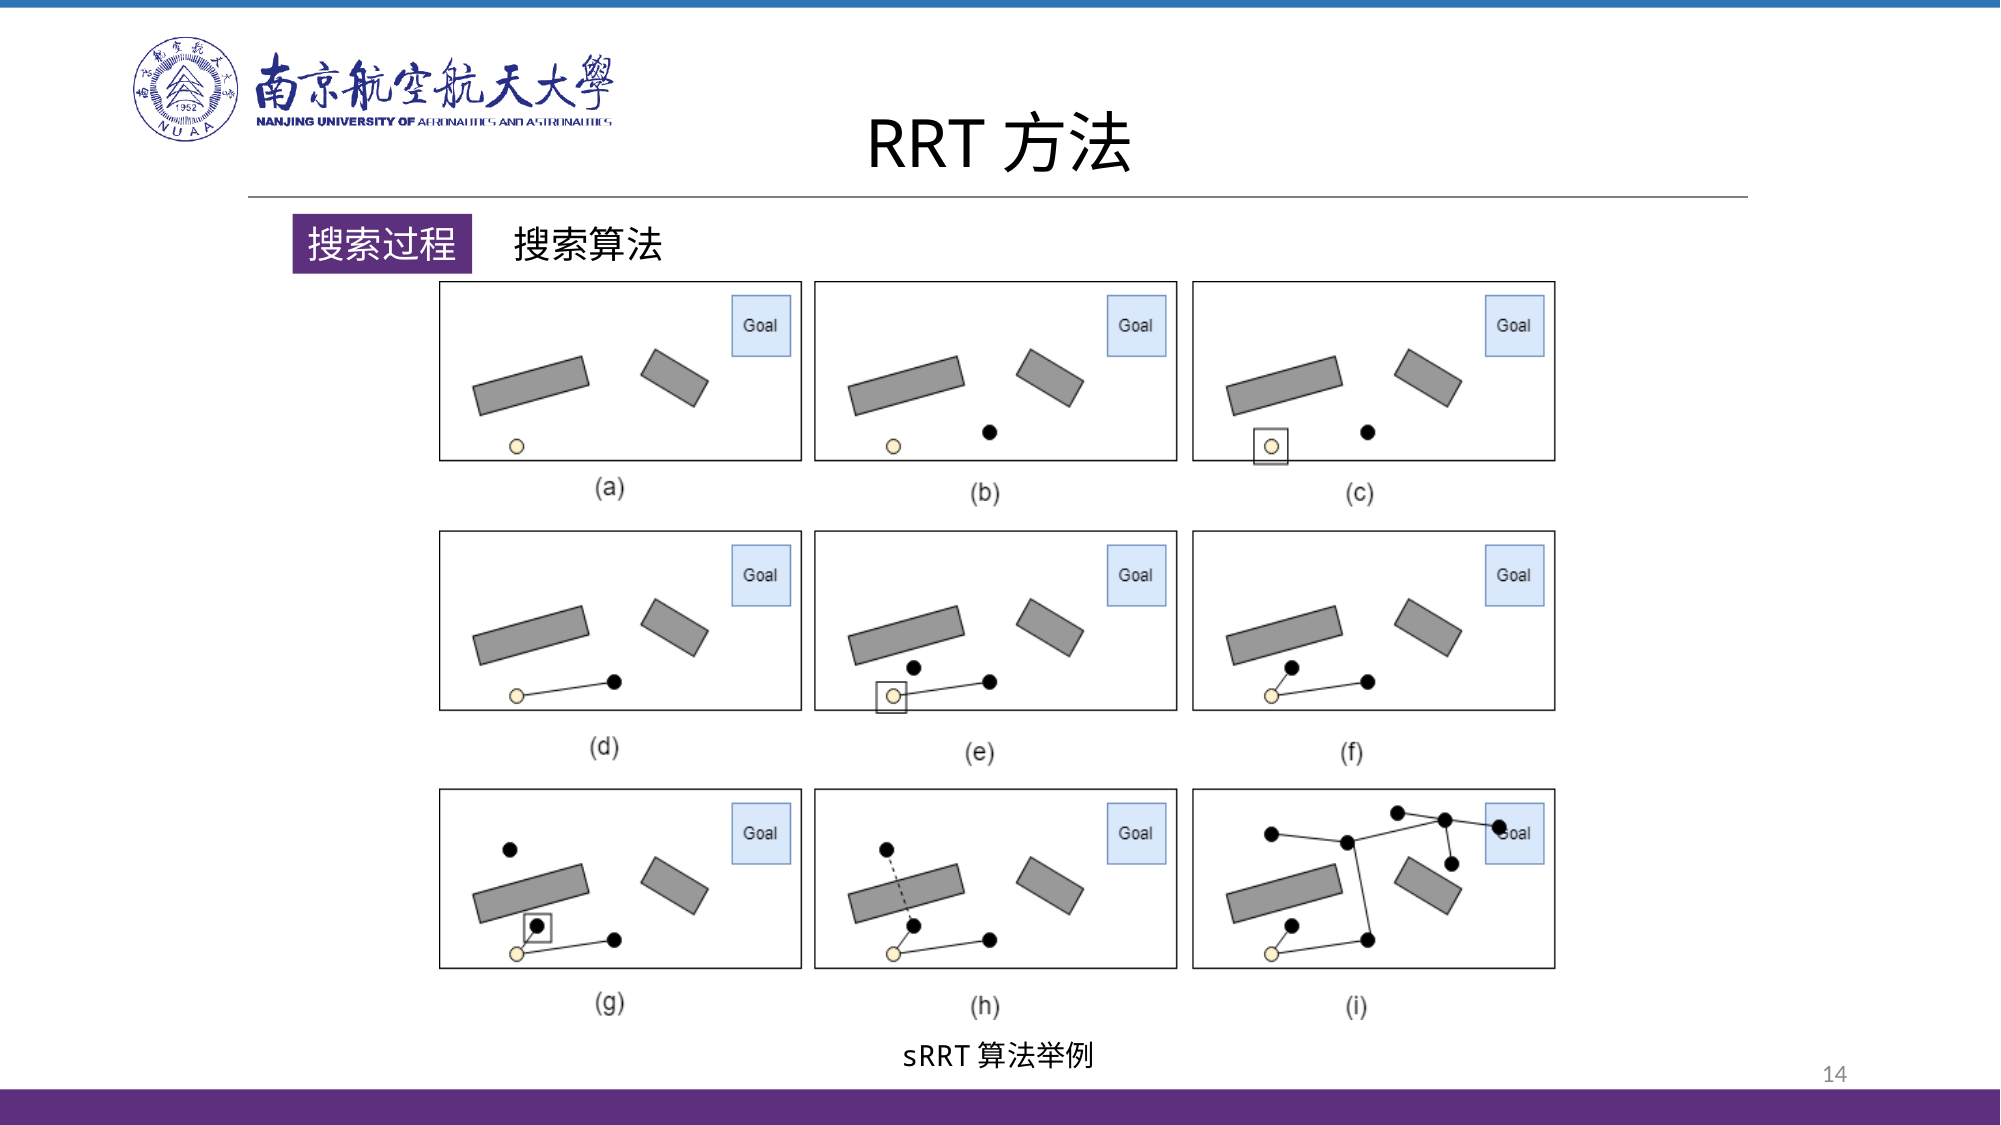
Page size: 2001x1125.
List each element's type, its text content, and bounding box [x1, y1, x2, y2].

text_box [632, 0, 2000, 9]
text_box 搜索算法 [632, 213, 679, 274]
slide_number 14 [1412, 1042, 1863, 1103]
picture [115, 0, 1557, 1020]
text_box [0, 0, 115, 9]
text_box RRT方法 [850, 93, 1150, 189]
text_box [0, 1088, 2000, 1125]
text_box sRRT算法举例 [886, 1030, 1110, 1080]
